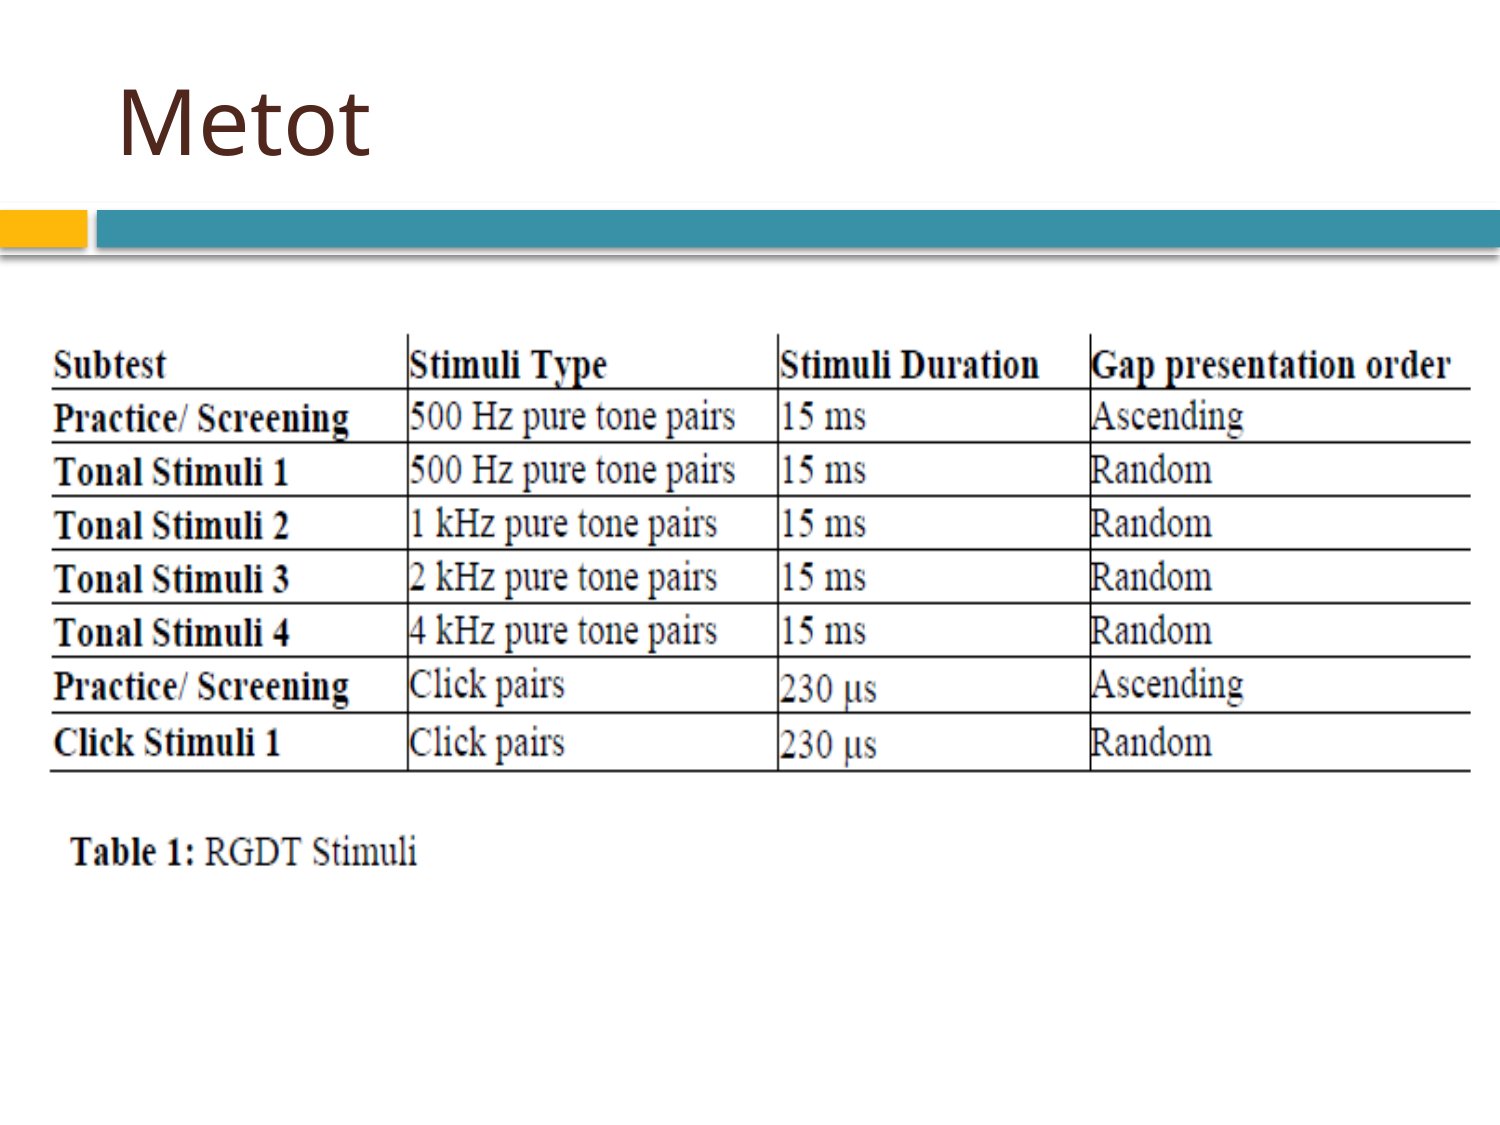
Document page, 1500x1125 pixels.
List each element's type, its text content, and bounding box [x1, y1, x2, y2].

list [40, 302, 1471, 894]
title Metot [100, 37, 1438, 200]
